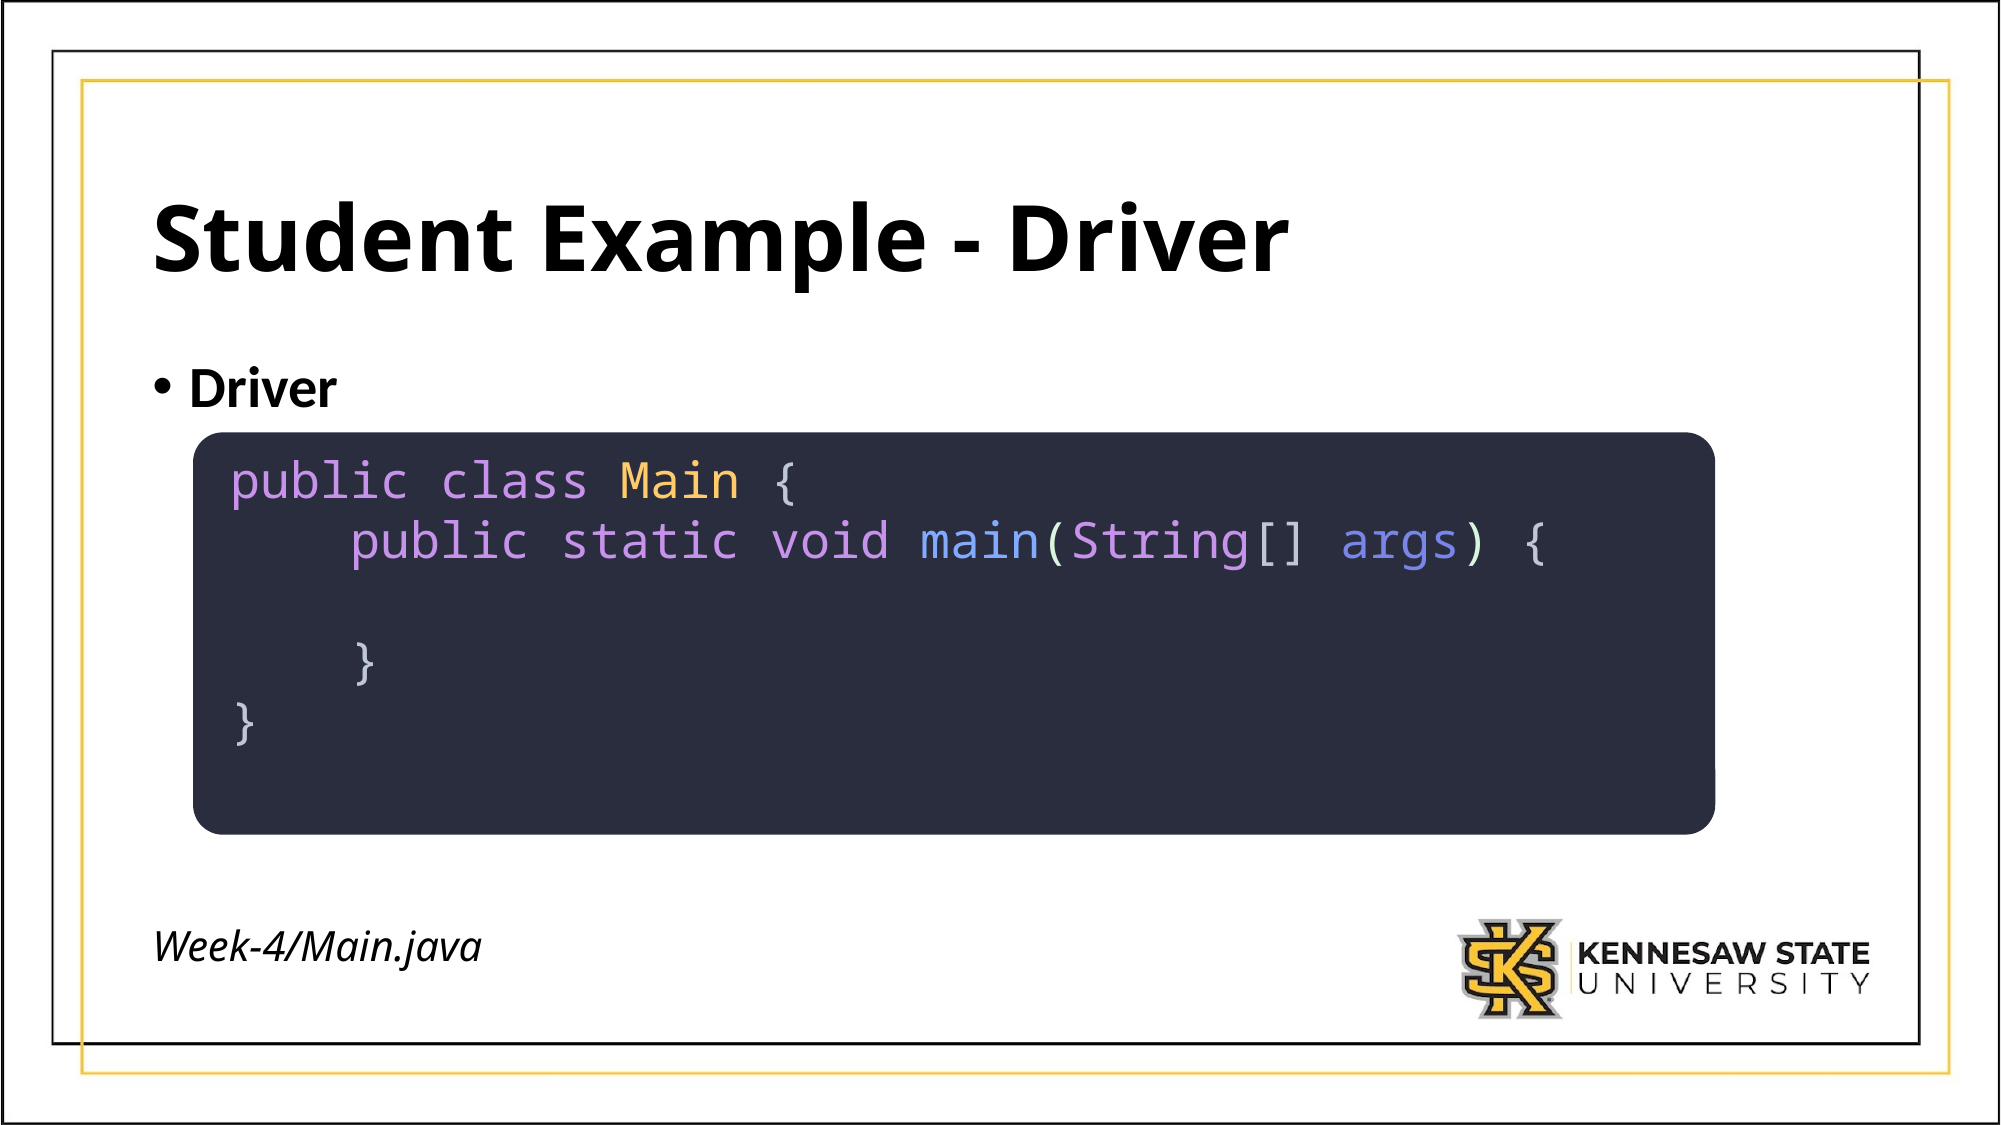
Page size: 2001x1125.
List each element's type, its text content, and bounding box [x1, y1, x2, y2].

title Student Example - Driver [137, 132, 1863, 350]
list Driver [137, 350, 1863, 972]
text_box public class Main { public static void main(String[] args) { } } [193, 432, 1716, 835]
picture [0, 0, 2001, 1125]
text_box Week-4/Main.java [137, 917, 1443, 1029]
